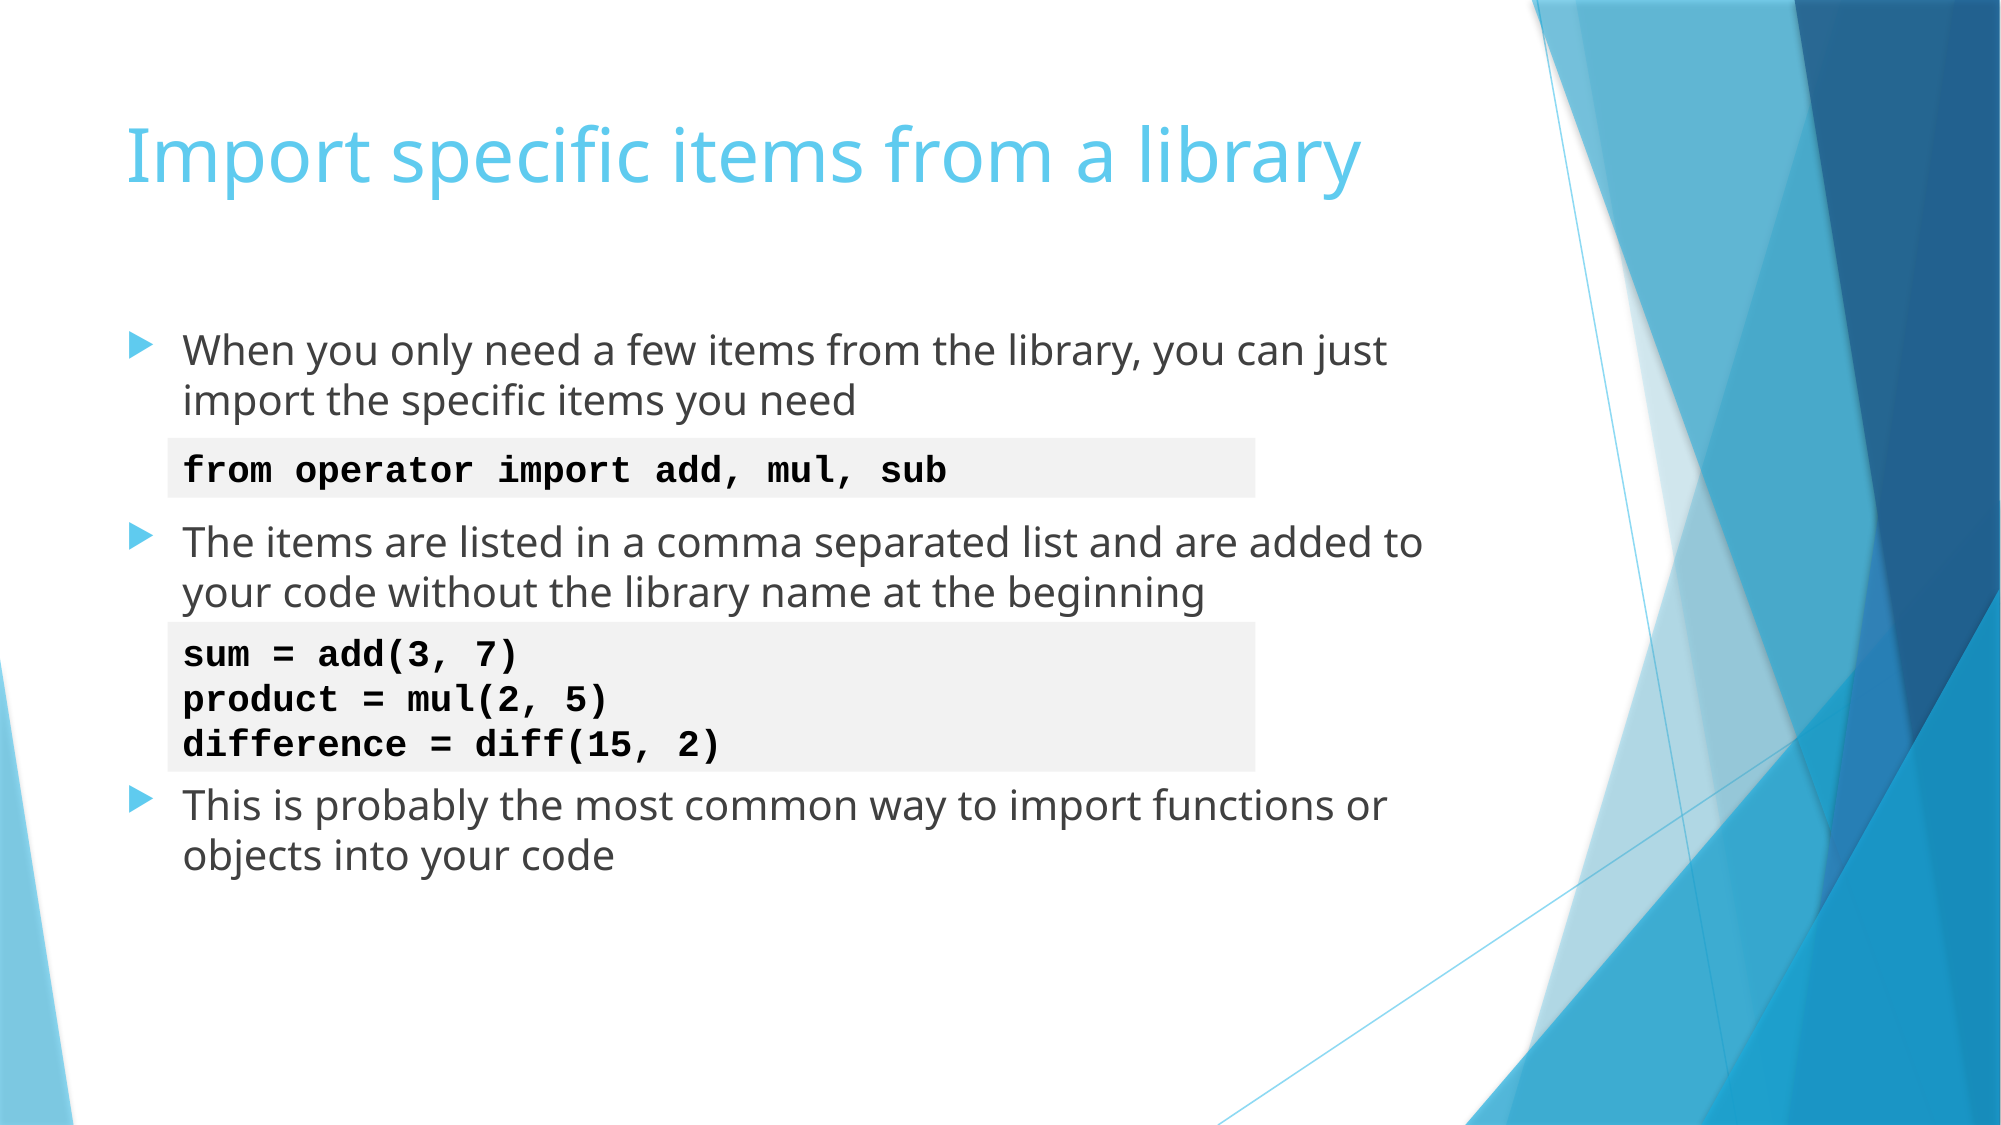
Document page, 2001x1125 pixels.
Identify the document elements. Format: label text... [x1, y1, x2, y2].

title Import specific items from a library [111, 99, 1522, 316]
list When you only need a few items from the library, you can just import the specific items you need The items are listed in a comma separated list and are added to your code without the library name at the beginning This is probably the most common way to import functions or objects into your code [111, 316, 1522, 991]
text_box from operator import add, mul, sub [167, 437, 1256, 498]
text_box sum = add(3, 7) product = mul(2, 5) difference = diff(15, 2) [167, 621, 1256, 772]
